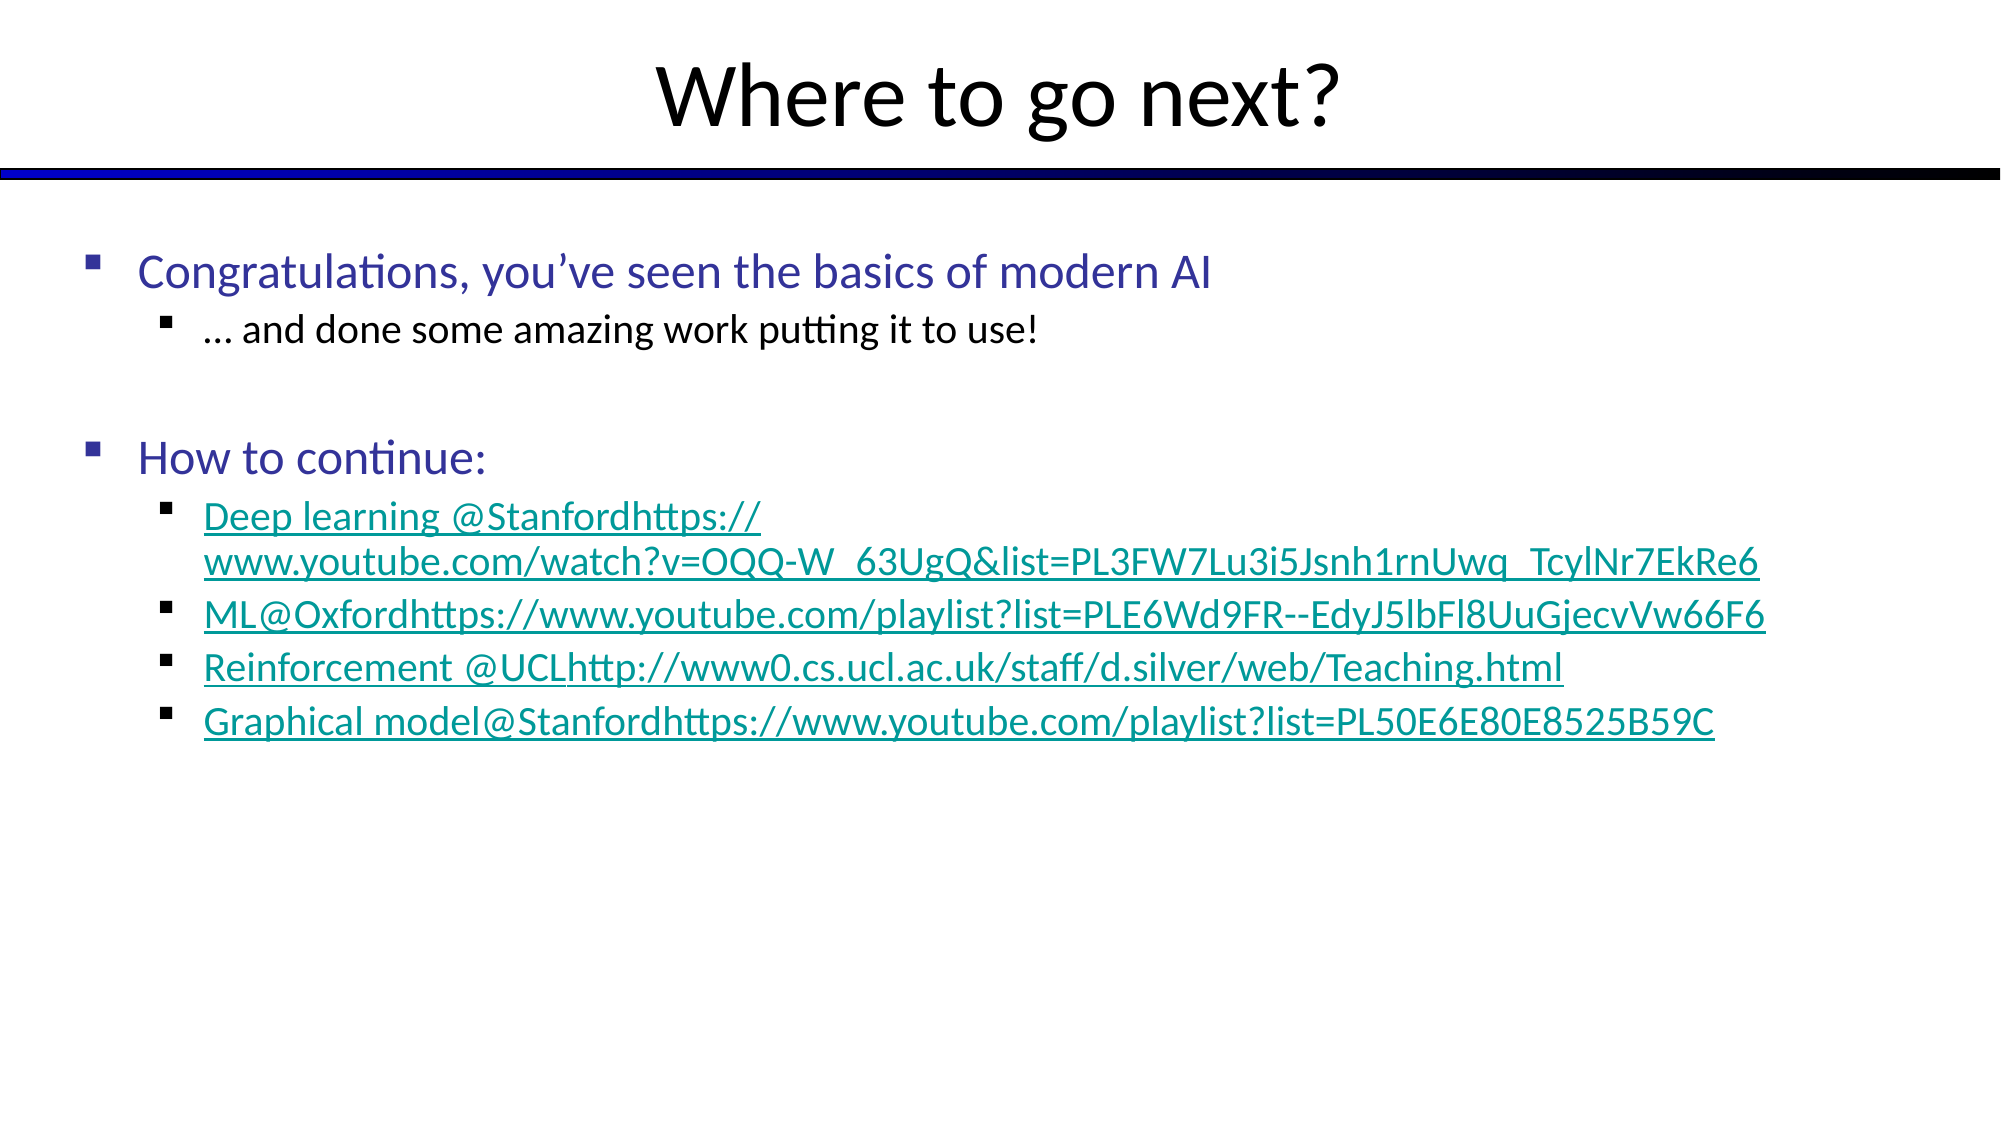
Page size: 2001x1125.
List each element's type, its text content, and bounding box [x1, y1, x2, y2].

title Where to go next? [0, 0, 2000, 184]
list Congratulations, you’ve seen the basics of modern AI … and done some amazing work putting it to use! How to continue: Deep learning @Stanford https://www.youtube.com/watch?v=OQQ-W_63UgQ&list=PL3FW7Lu3i5Jsnh1rnUwq_TcylNr7EkRe6 ML@Oxford https://www.youtube.com/playlist?list=PLE6Wd9FR--EdyJ5lbFl8UuGjecvVw66F6 Reinforcement @UCL http://www0.cs.ucl.ac.uk/staff/d.silver/web/Teaching.html Graphical model@Stanford https://www.youtube.com/playlist?list=PL50E6E80E8525B59C [66, 237, 1934, 1014]
